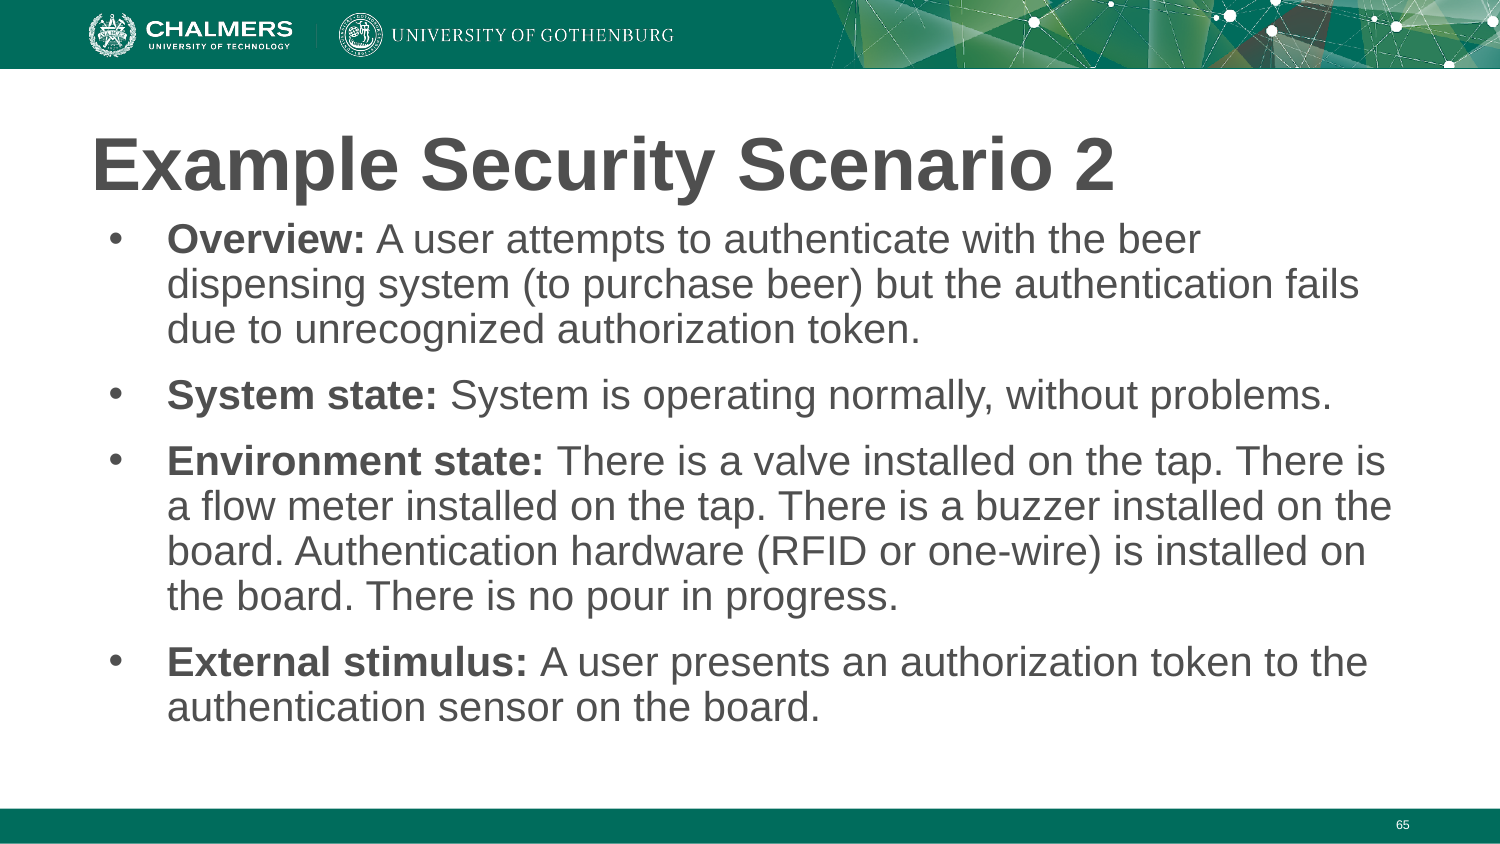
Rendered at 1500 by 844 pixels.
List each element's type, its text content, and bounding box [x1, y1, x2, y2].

title Example Security Scenario 2 [76, 100, 1425, 210]
list Overview: A user attempts to authenticate with the beer dispensing system (to purchase beer) but the authentication fails due to unrecognized authorization token. System state: System is operating normally, without problems. Environment state: There is a valve installed on the tap. There is a flow meter installed on the tap. There is a buzzer installed on the board. Authentication hardware (RFID or one-wire) is installed on the board. There is no pour in progress. External stimulus: A user presents an authorization token to the authentication sensor on the board. [76, 210, 1425, 782]
picture [759, 0, 1500, 68]
slide_number ‹#› [1074, 809, 1425, 844]
picture [64, 0, 696, 85]
